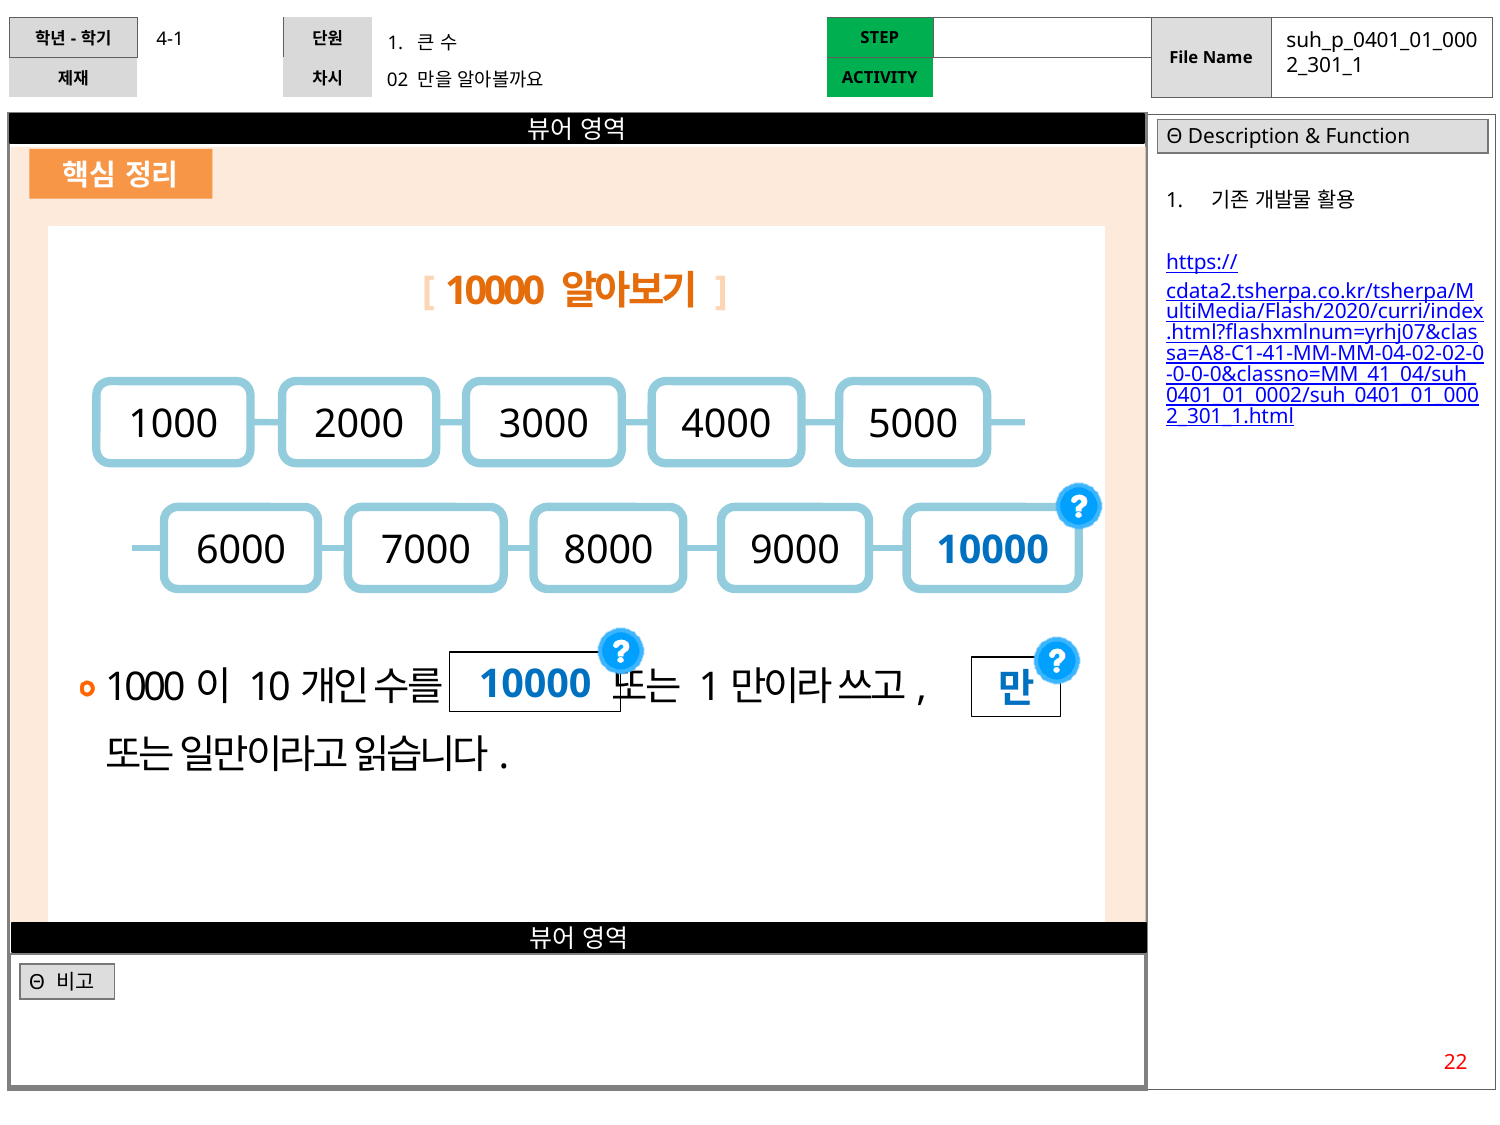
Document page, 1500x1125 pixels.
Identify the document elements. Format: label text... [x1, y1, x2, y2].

picture [1048, 477, 1109, 537]
text_box 10000 [906, 506, 1079, 589]
text_box 1000이 10개인 수를 또는 1만이라 쓰고, [90, 653, 1022, 716]
picture [590, 622, 651, 682]
text_box 기존 개발물 활용 https://cdata2.tsherpa.co.kr/tsherpa/MultiMedia/Flash/2020/curri/index.html?flashxmlnum=yrhj07&classa=A8-C1-41-MM-MM-04-02-02-0-0-0-0&classno=MM_41_04/suh_0401_01_0002/suh_0401_01_0002_301_1.html [1151, 179, 1500, 444]
text_box 5000 [839, 381, 988, 420]
text_box 9000 [720, 556, 870, 589]
text_box [ 10000 알아보기 ] [63, 257, 1086, 320]
text_box 핵심 정리 [29, 148, 213, 199]
text_box 5000 [839, 432, 988, 464]
text_box 02 만을 알아볼까요 [372, 60, 821, 96]
text_box 3000 [466, 432, 622, 464]
text_box 8000 [533, 556, 684, 589]
text_box suh_p_0401_01_0002_301_1 [1271, 18, 1500, 84]
text_box 2000 [282, 432, 437, 464]
text_box 1000이 10개인 수를 또는 1만이라 쓰고, [1061, 653, 1175, 716]
text_box 만 [971, 656, 1061, 717]
text_box 4000 [651, 432, 802, 464]
text_box 또는 일만이라고 읽습니다. [91, 721, 1176, 785]
text_box 1. 큰 수 [372, 23, 828, 48]
picture [1027, 631, 1088, 691]
text_box 9000 [720, 506, 870, 546]
text_box 7000 [347, 556, 504, 589]
text_box 6000 [163, 506, 319, 546]
text_box 3000 [466, 381, 622, 420]
text_box 6000 [163, 556, 319, 589]
text_box 1000 [96, 381, 251, 464]
text_box 4-1 [141, 18, 284, 55]
text_box 4000 [651, 381, 802, 420]
table_header Θ Description & Function [1158, 120, 1487, 152]
text_box 8000 [533, 506, 684, 546]
picture [76, 677, 97, 699]
text_box 7000 [347, 506, 504, 546]
text_box 2000 [282, 381, 437, 420]
